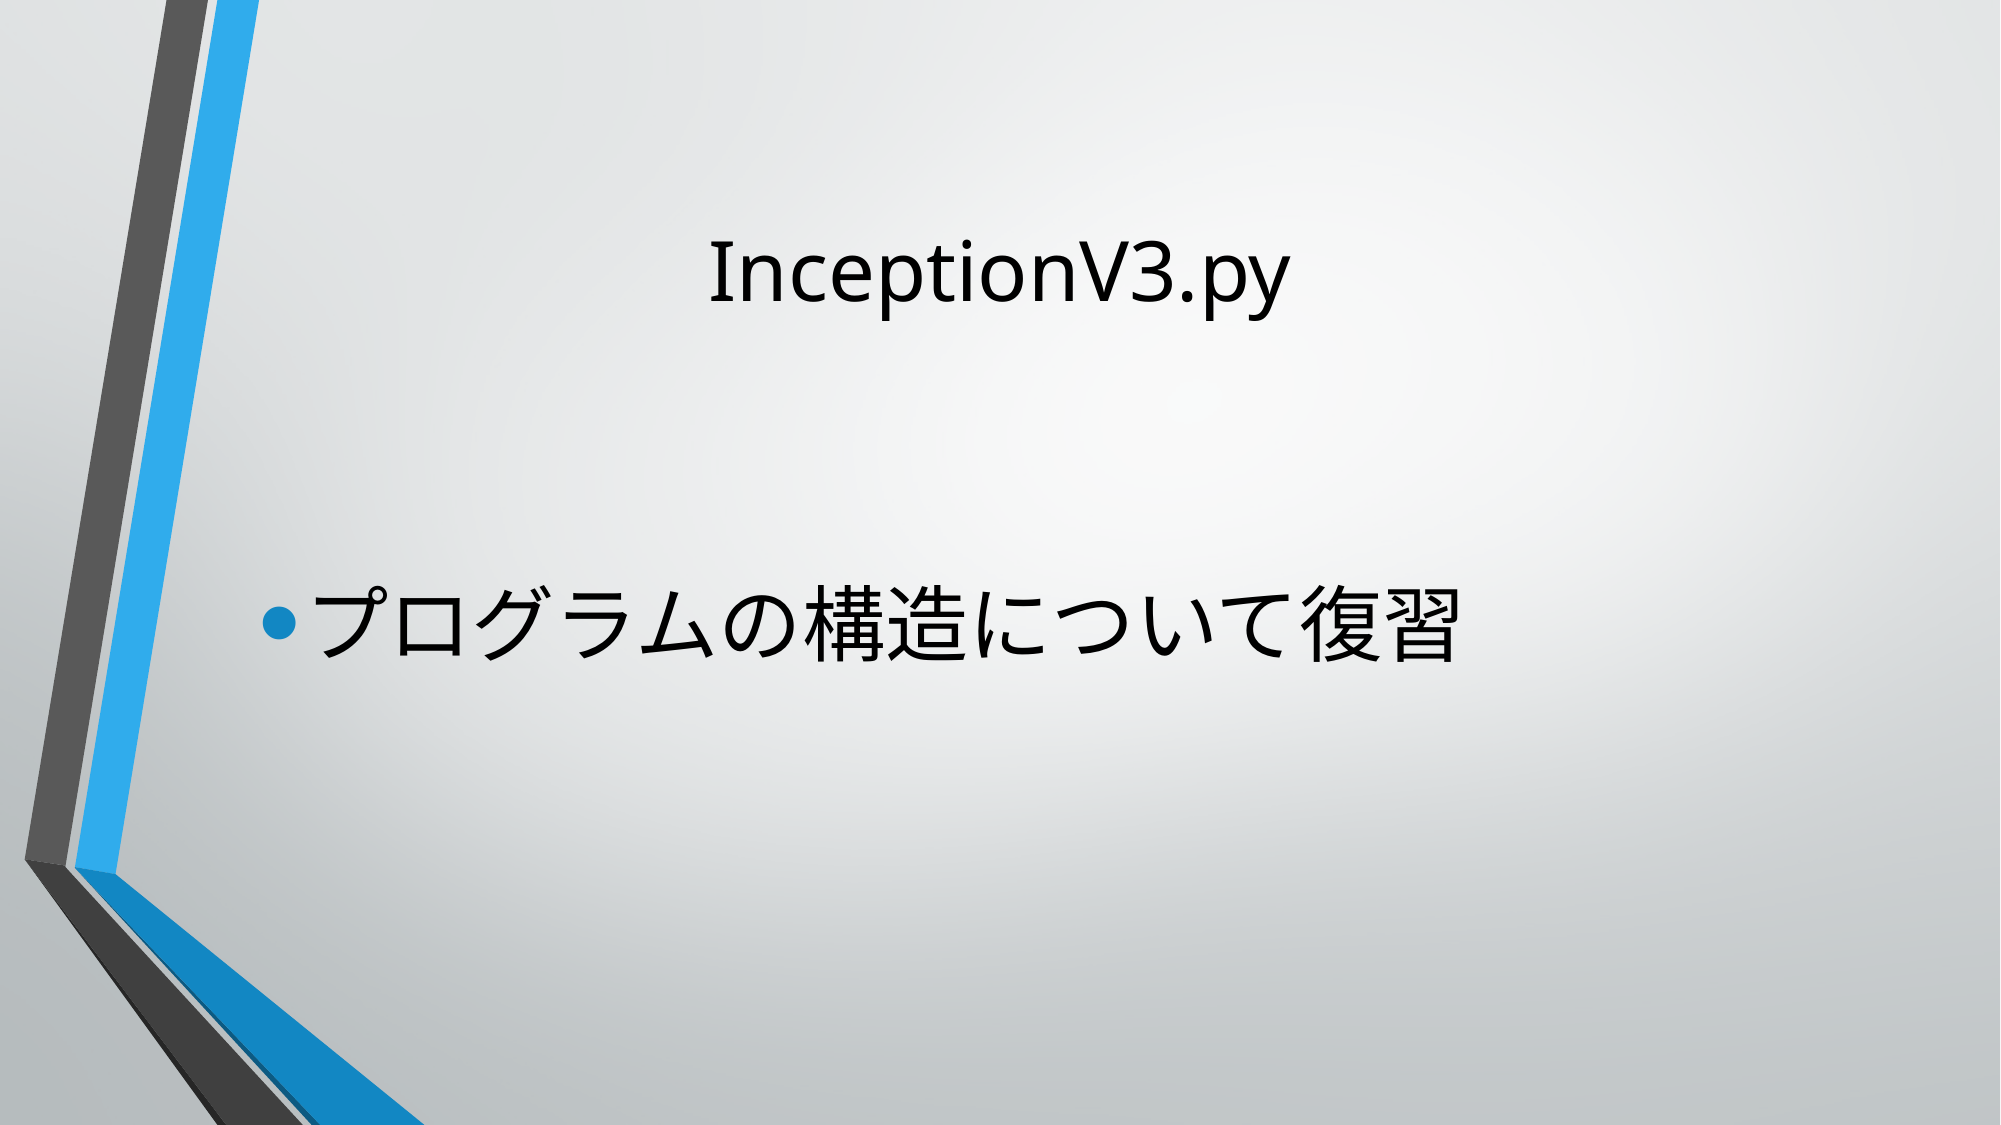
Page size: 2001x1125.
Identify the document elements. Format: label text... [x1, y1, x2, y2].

title InceptionV3.py [178, 124, 1822, 412]
list プログラムの構造について復習 [243, 340, 1887, 1033]
